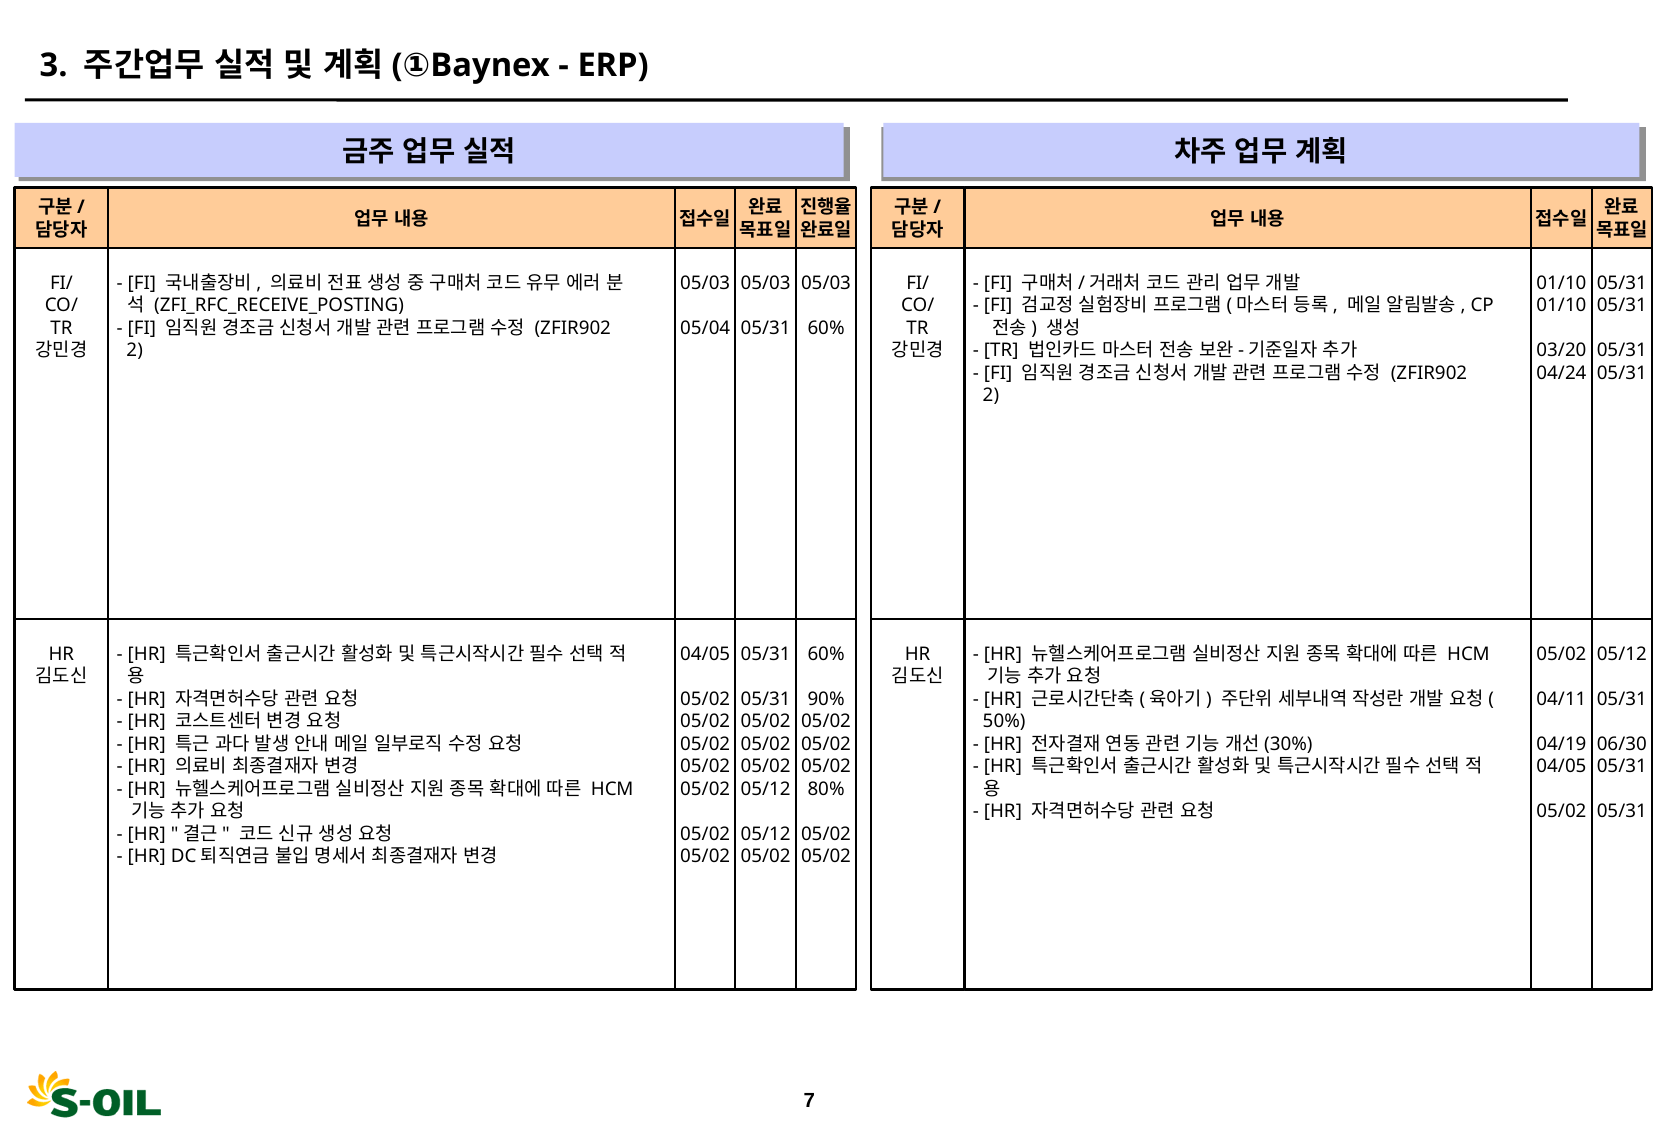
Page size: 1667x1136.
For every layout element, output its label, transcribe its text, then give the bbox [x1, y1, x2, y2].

text_box 04/05 05/02 05/02 05/02 05/02 05/02 05/02 05/02 [675, 618, 736, 990]
text_box 접수일 [1531, 187, 1591, 247]
text_box 05/12 05/31 06/30 05/31 05/31 [1592, 618, 1653, 990]
text_box 완료 목표일 [735, 187, 795, 247]
text_box 05/02 04/11 04/19 04/05 05/02 [1532, 618, 1592, 990]
text_box 차주 업무 계획 [883, 122, 1640, 177]
text_box HR 김도신 [14, 618, 108, 990]
text_box 3. 주간업무 실적 및 계획(①Baynex - ERP) [39, 43, 1019, 107]
text_box [964, 618, 1532, 990]
text_box " " [881, 127, 1646, 182]
text_box 05/03 05/04 [675, 247, 736, 618]
text_box [108, 247, 675, 618]
text_box 05/31 05/31 05/31 05/31 [1592, 247, 1653, 618]
text_box 금주 업무 실적 [14, 122, 844, 177]
text_box HR 김도신 [870, 618, 964, 990]
text_box 구분/ 담당자 [14, 187, 108, 247]
text_box 완료 목표일 [1591, 187, 1653, 247]
text_box FI/ CO/ TR 강민경 [870, 247, 964, 618]
text_box 진행율 완료일 [795, 187, 857, 247]
text_box 접수일 [675, 187, 735, 247]
text_box 업무 내용 [108, 187, 675, 247]
text_box 05/03 05/31 [736, 247, 795, 618]
text_box 05/31 05/31 05/02 05/02 05/02 05/12 05/12 05/02 [736, 618, 795, 990]
text_box 구분/ 담당자 [870, 187, 964, 247]
text_box 01/10 01/10 03/20 04/24 [1532, 247, 1592, 618]
text_box [964, 247, 1532, 618]
text_box 업무 내용 [964, 187, 1531, 247]
text_box [108, 618, 675, 990]
text_box FI/ CO/ TR 강민경 [14, 247, 108, 618]
text_box 60% 90% 05/02 05/02 05/02 80% 05/02 05/02 [795, 618, 857, 990]
text_box " " [18, 127, 850, 182]
text_box 05/03 60% [795, 247, 857, 618]
